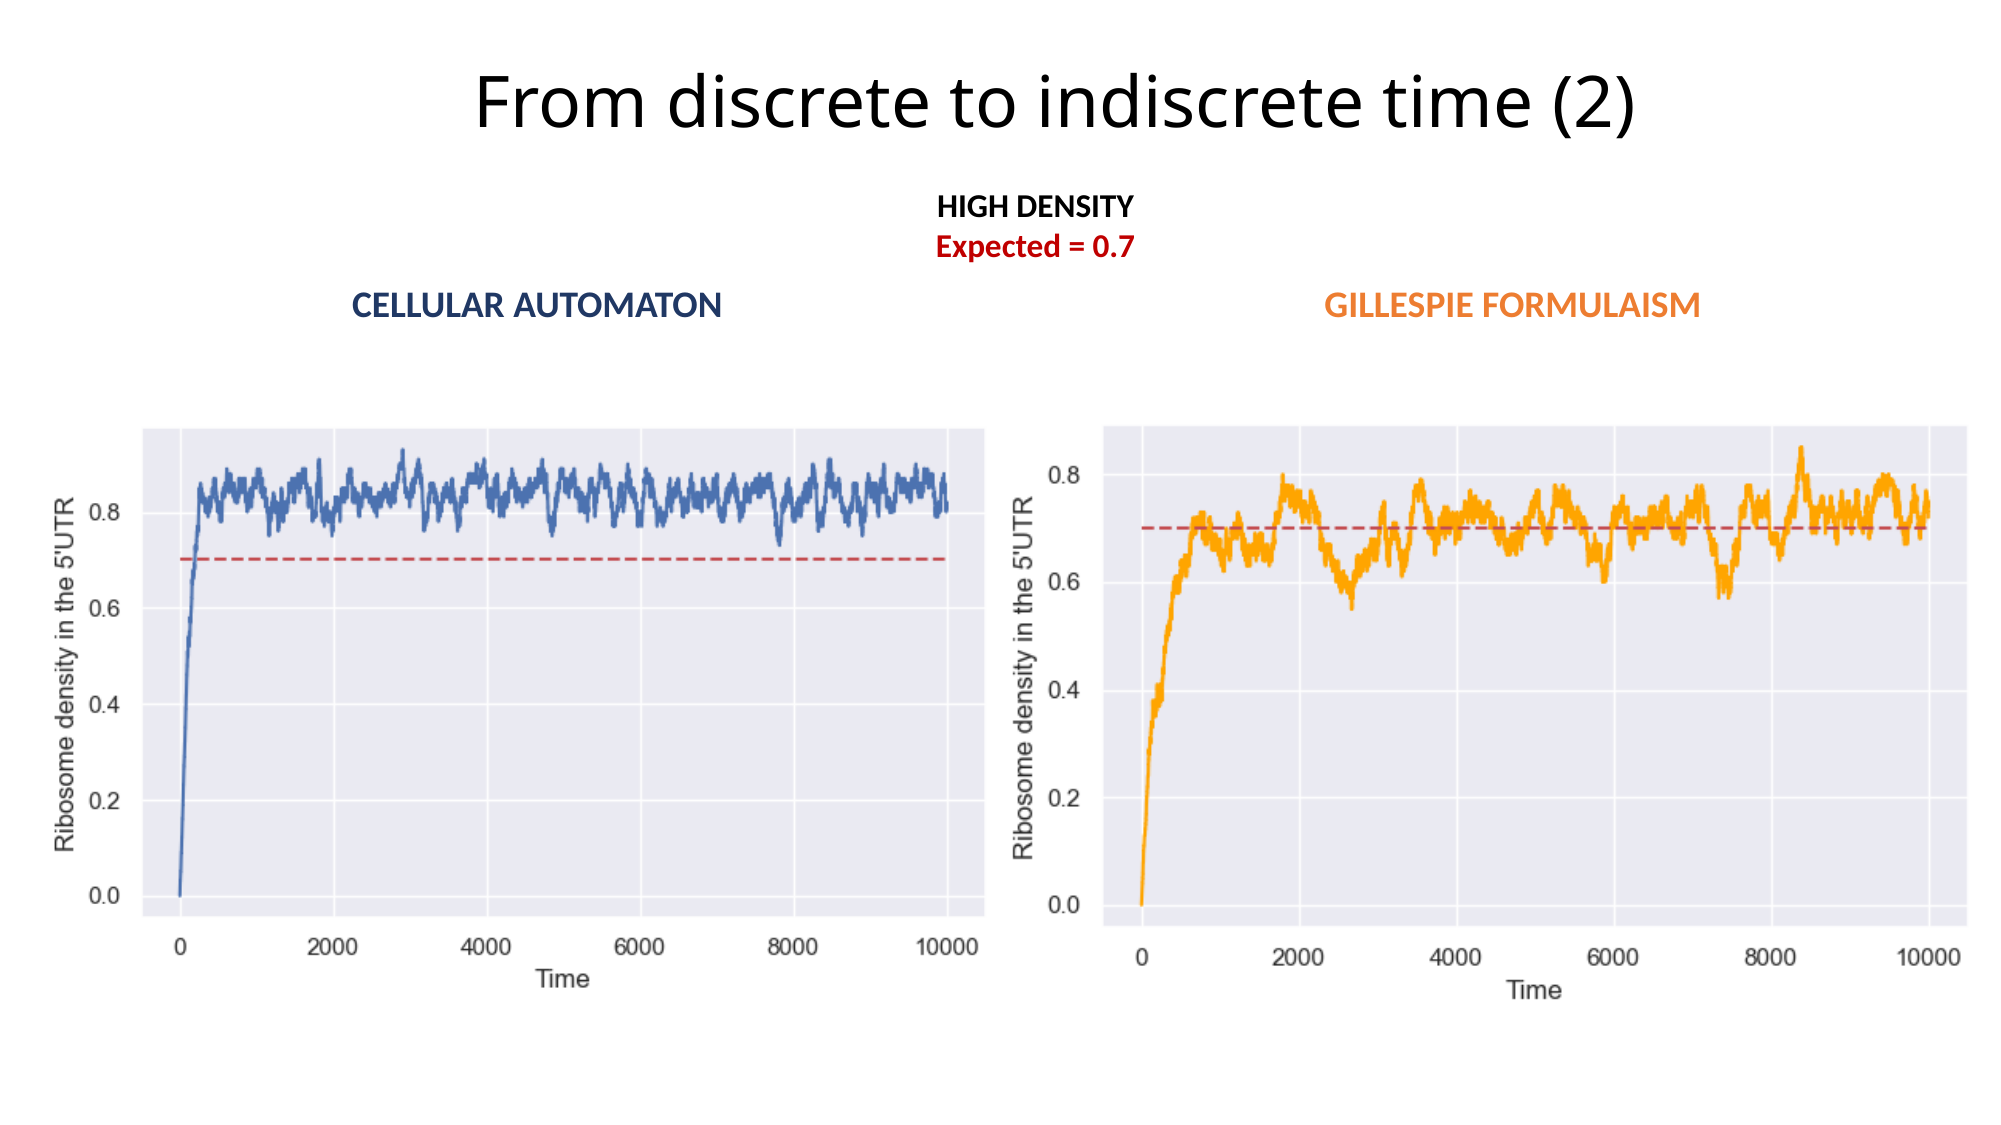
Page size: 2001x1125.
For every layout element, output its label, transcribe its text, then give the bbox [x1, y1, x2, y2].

text_box GILLESPIE FORMULAISM [1251, 272, 1775, 333]
text_box HIGH DENSITY Expected = 0.7 [774, 176, 1297, 272]
picture [41, 409, 1983, 1020]
text_box CELLULAR AUTOMATON [275, 272, 799, 333]
title From discrete to indiscrete time (2) [173, 57, 1936, 151]
